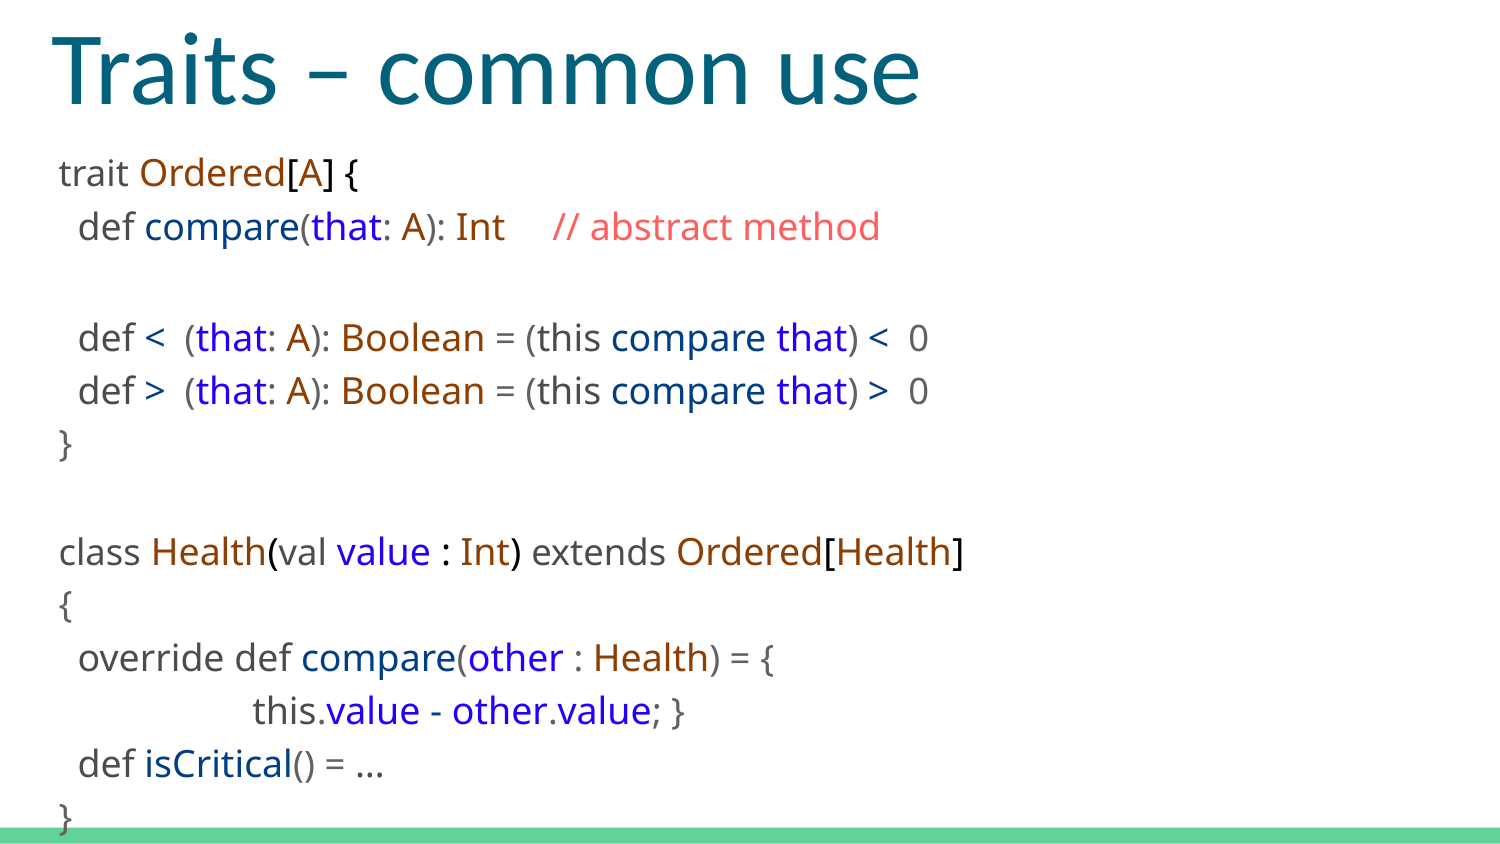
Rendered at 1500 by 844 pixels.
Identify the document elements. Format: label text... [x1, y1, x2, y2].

list trait Ordered[A] { def compare(that: A): Int // abstract method def < (that: A): Boolean = (this compare that) < 0 def > (that: A): Boolean = (this compare that) > 0 } class Health(val value : Int) extends Ordered[Health] { override def compare(other : Health) = { this.value - other.value; } def isCritical() = … } [51, 141, 1449, 563]
title Traits – common use [51, 54, 1449, 126]
